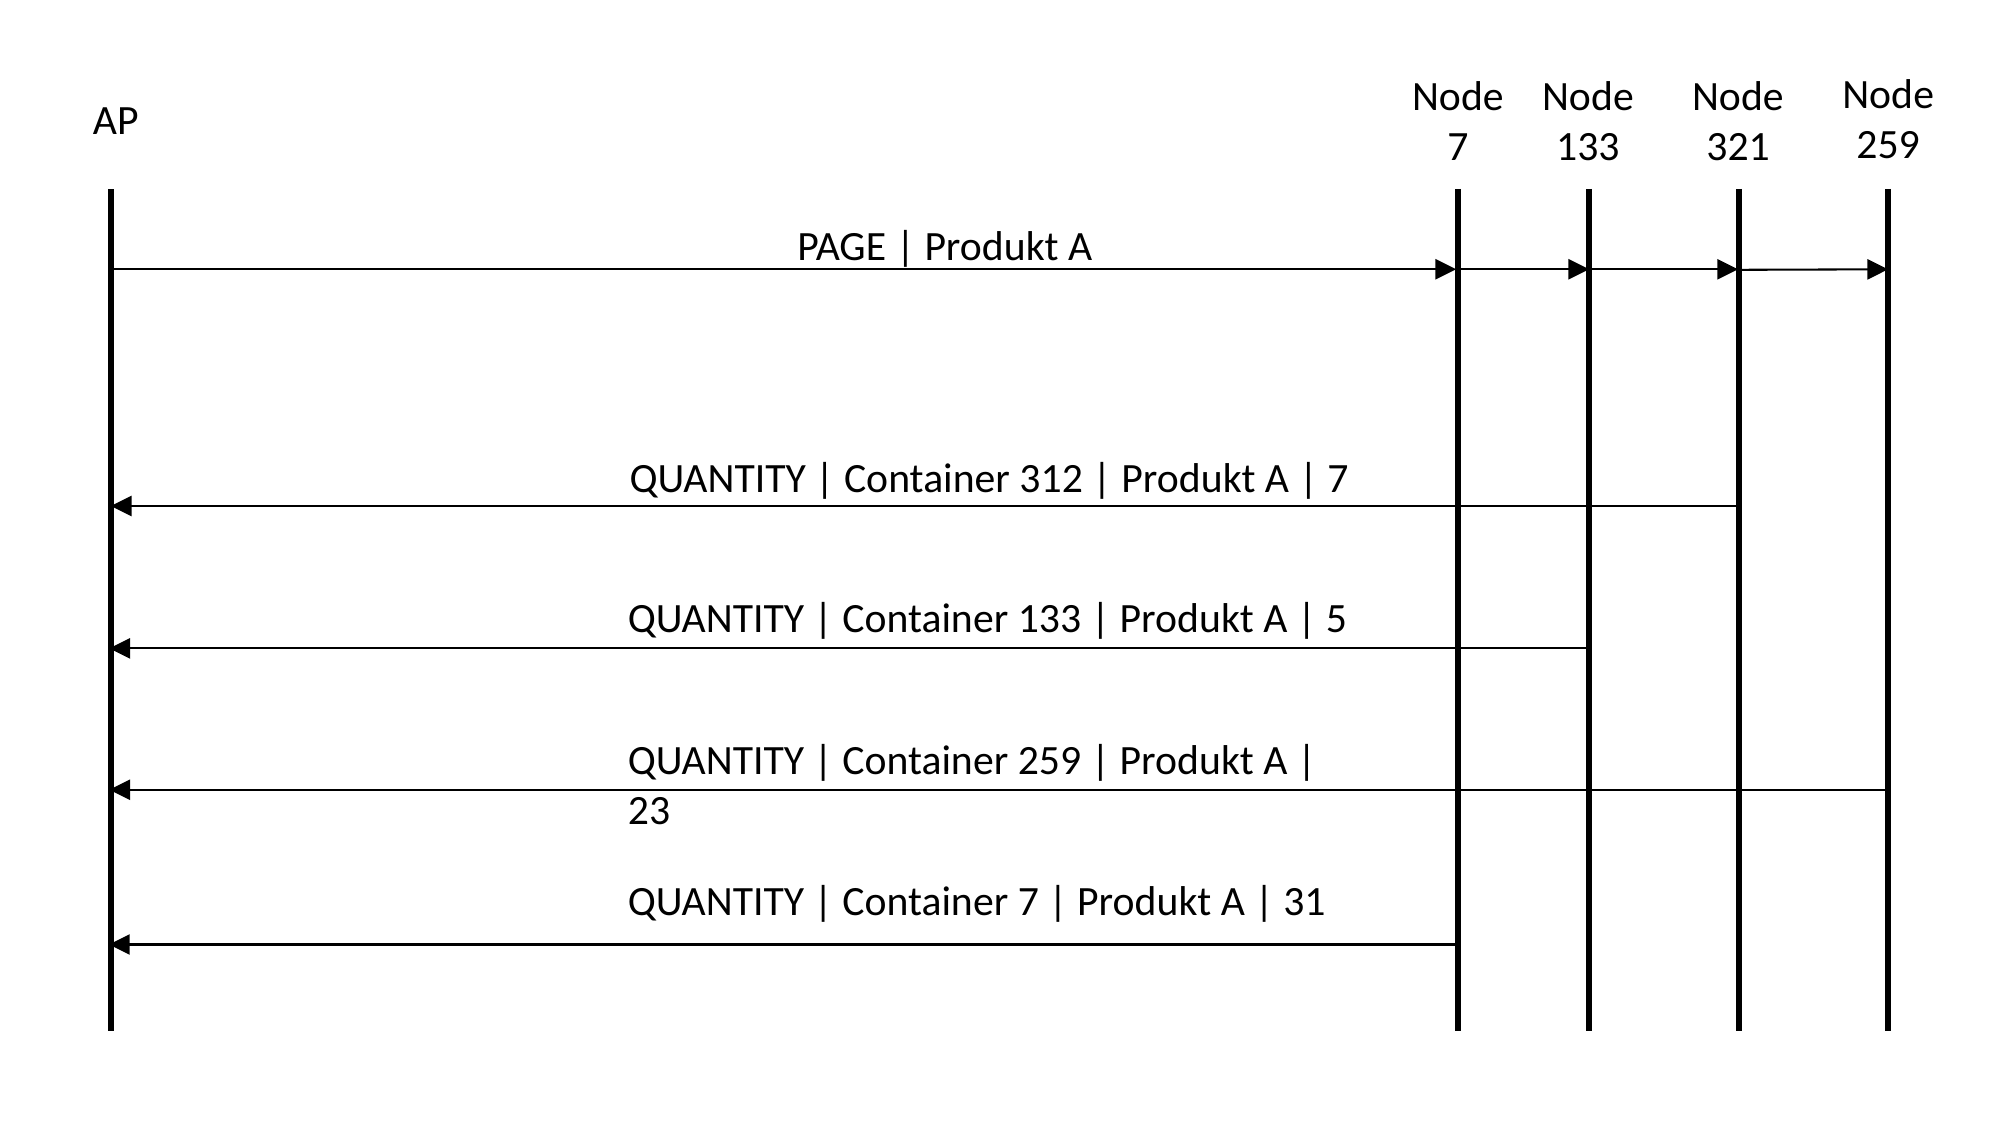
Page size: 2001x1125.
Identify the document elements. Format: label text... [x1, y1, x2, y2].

text_box QUANTITY | Container 259 | Produkt A | 23 [613, 790, 1383, 840]
text_box Node 259 [1820, 59, 1957, 175]
text_box AP [78, 85, 205, 150]
text_box PAGE | Produkt A [782, 211, 1146, 269]
text_box QUANTITY | Container 259 | Produkt A | 23 [613, 725, 1383, 789]
text_box PAGE | Produkt A [782, 270, 1146, 276]
text_box QUANTITY | Container 133 | Produkt A | 5 [613, 583, 1383, 648]
text_box Node 133 [1526, 61, 1656, 176]
text_box QUANTITY | Container 7 | Produkt A | 31 [613, 865, 1383, 931]
text_box QUANTITY | Container 312 | Produkt A | 7 [614, 443, 1385, 506]
text_box Node 7 [1389, 61, 1526, 176]
text_box Node 321 [1670, 61, 1807, 176]
